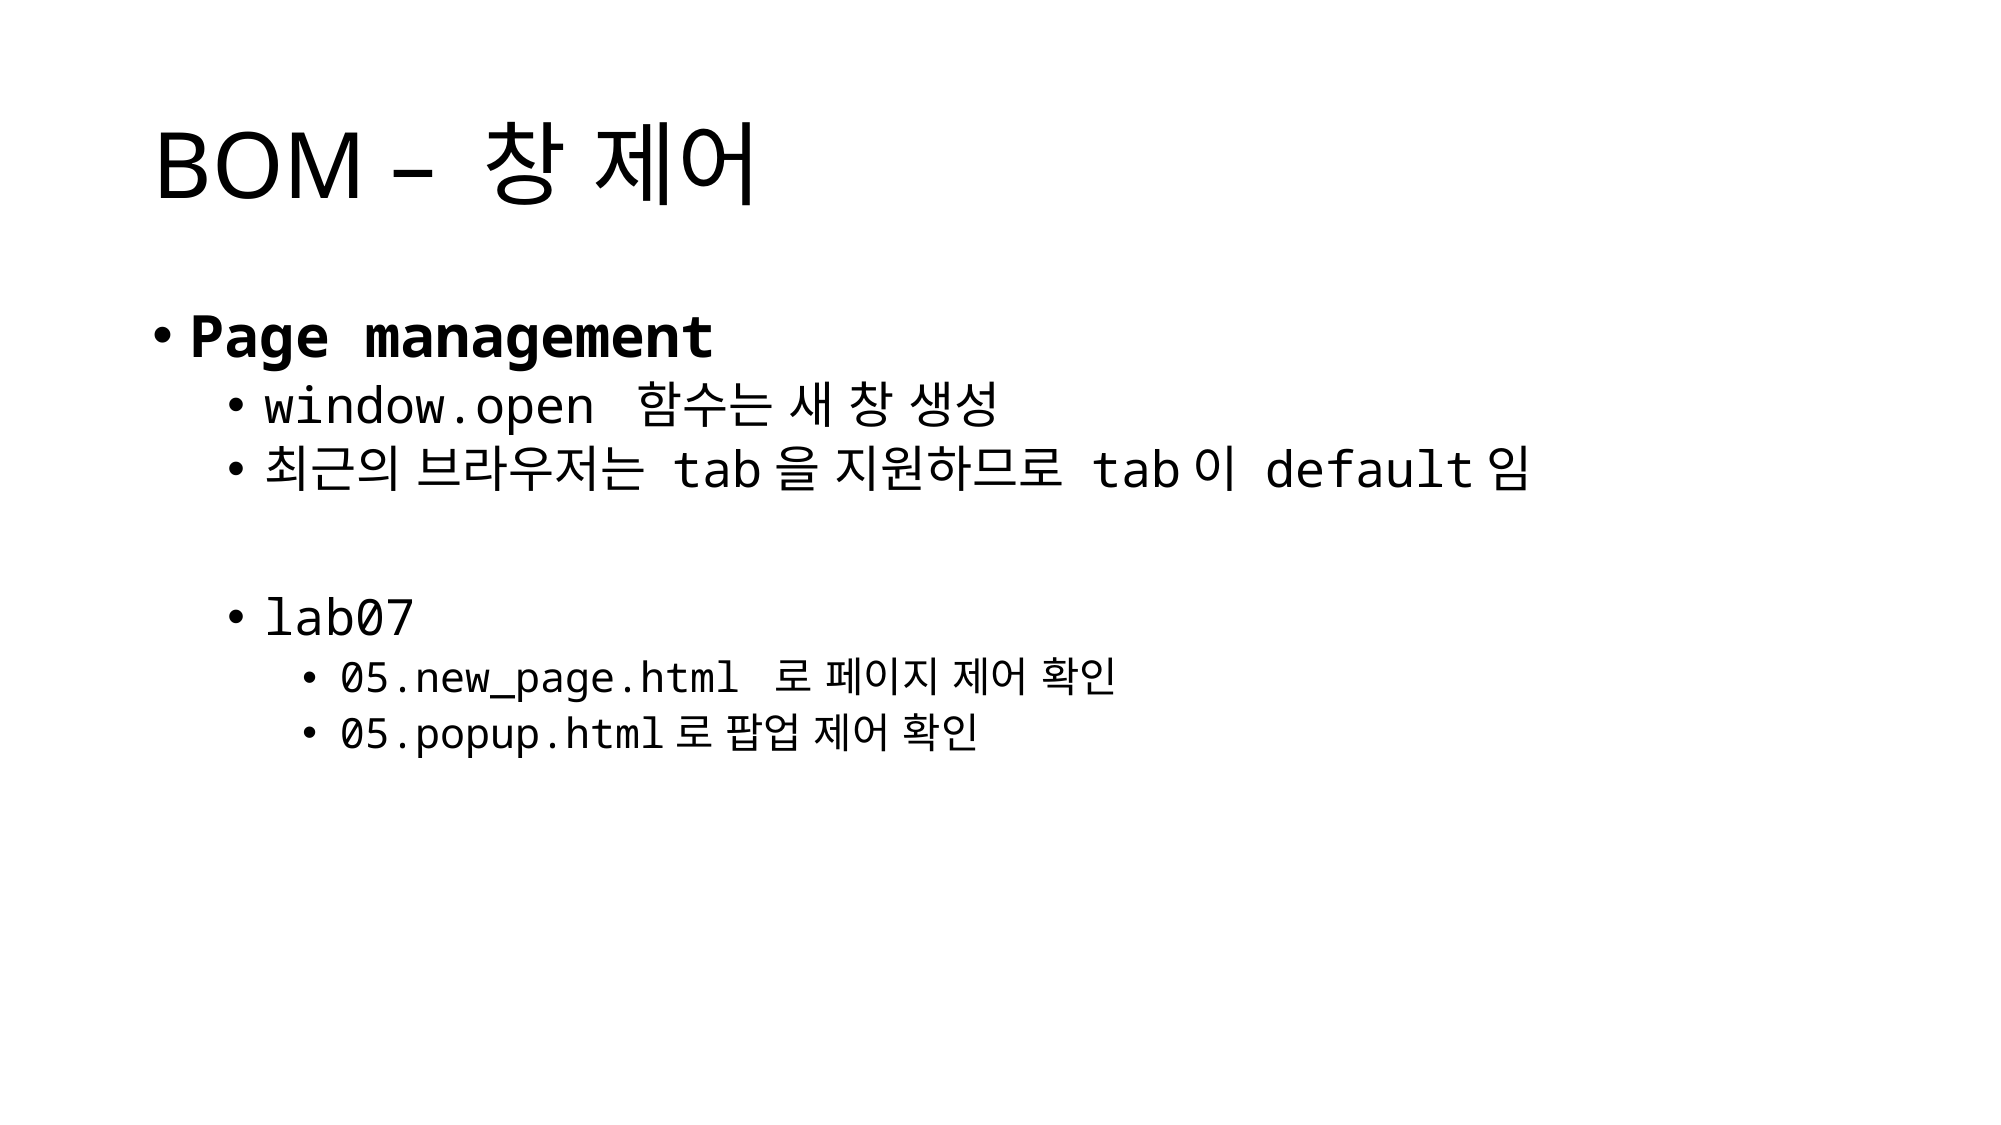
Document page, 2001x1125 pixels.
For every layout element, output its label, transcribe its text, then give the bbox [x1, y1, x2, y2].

list Page management window.open 함수는 새 창 생성 최근의 브라우저는 tab을 지원하므로 tab이 default임 lab07 05.new_page.html 로 페이지 제어 확인 05.popup.html로 팝업 제어 확인 [137, 299, 1863, 1014]
title BOM – 창 제어 [137, 59, 1863, 278]
